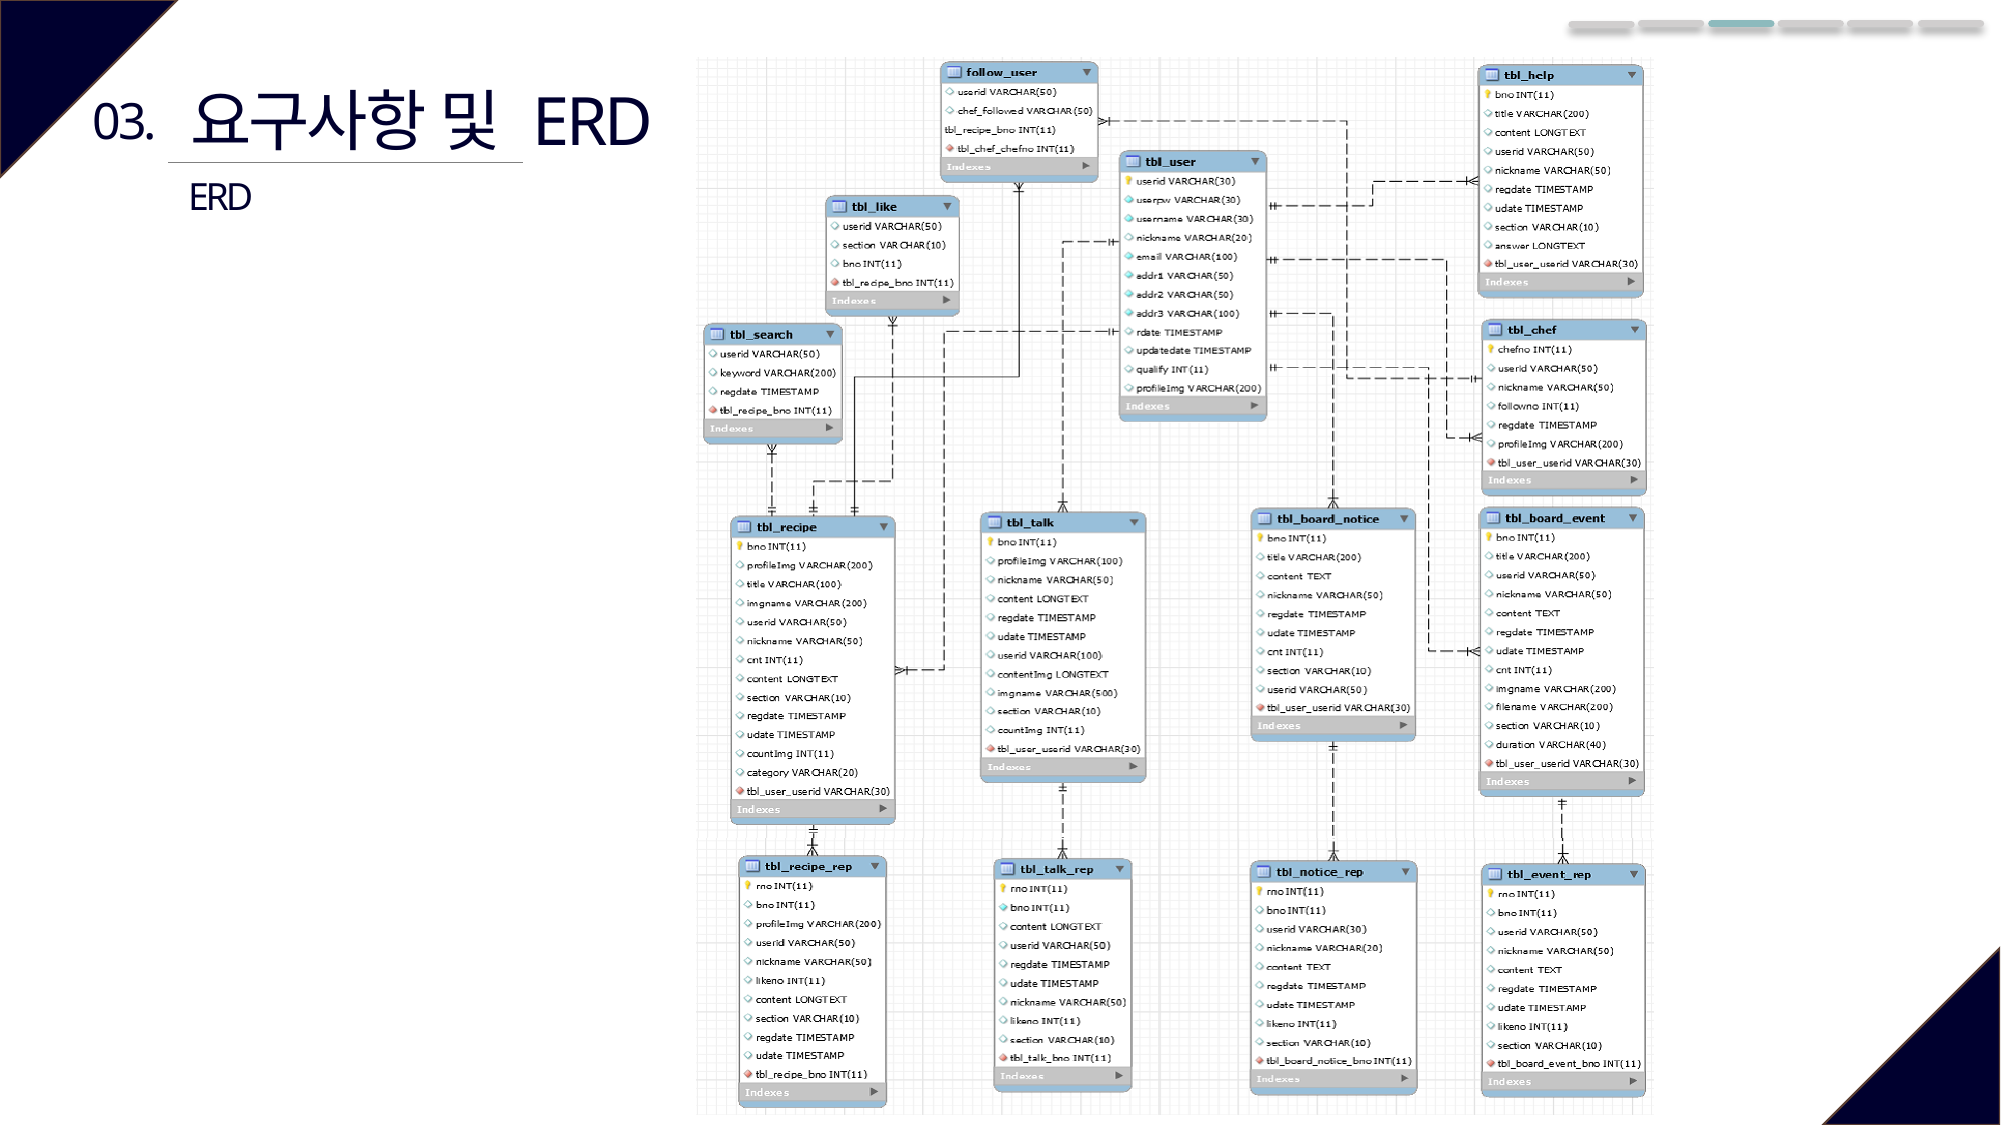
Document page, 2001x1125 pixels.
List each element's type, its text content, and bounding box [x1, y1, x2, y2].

text_box 03. [78, 81, 172, 157]
picture [696, 57, 1654, 1115]
text_box ERD [173, 165, 269, 225]
text_box 요구사항 및 ERD [175, 71, 669, 167]
